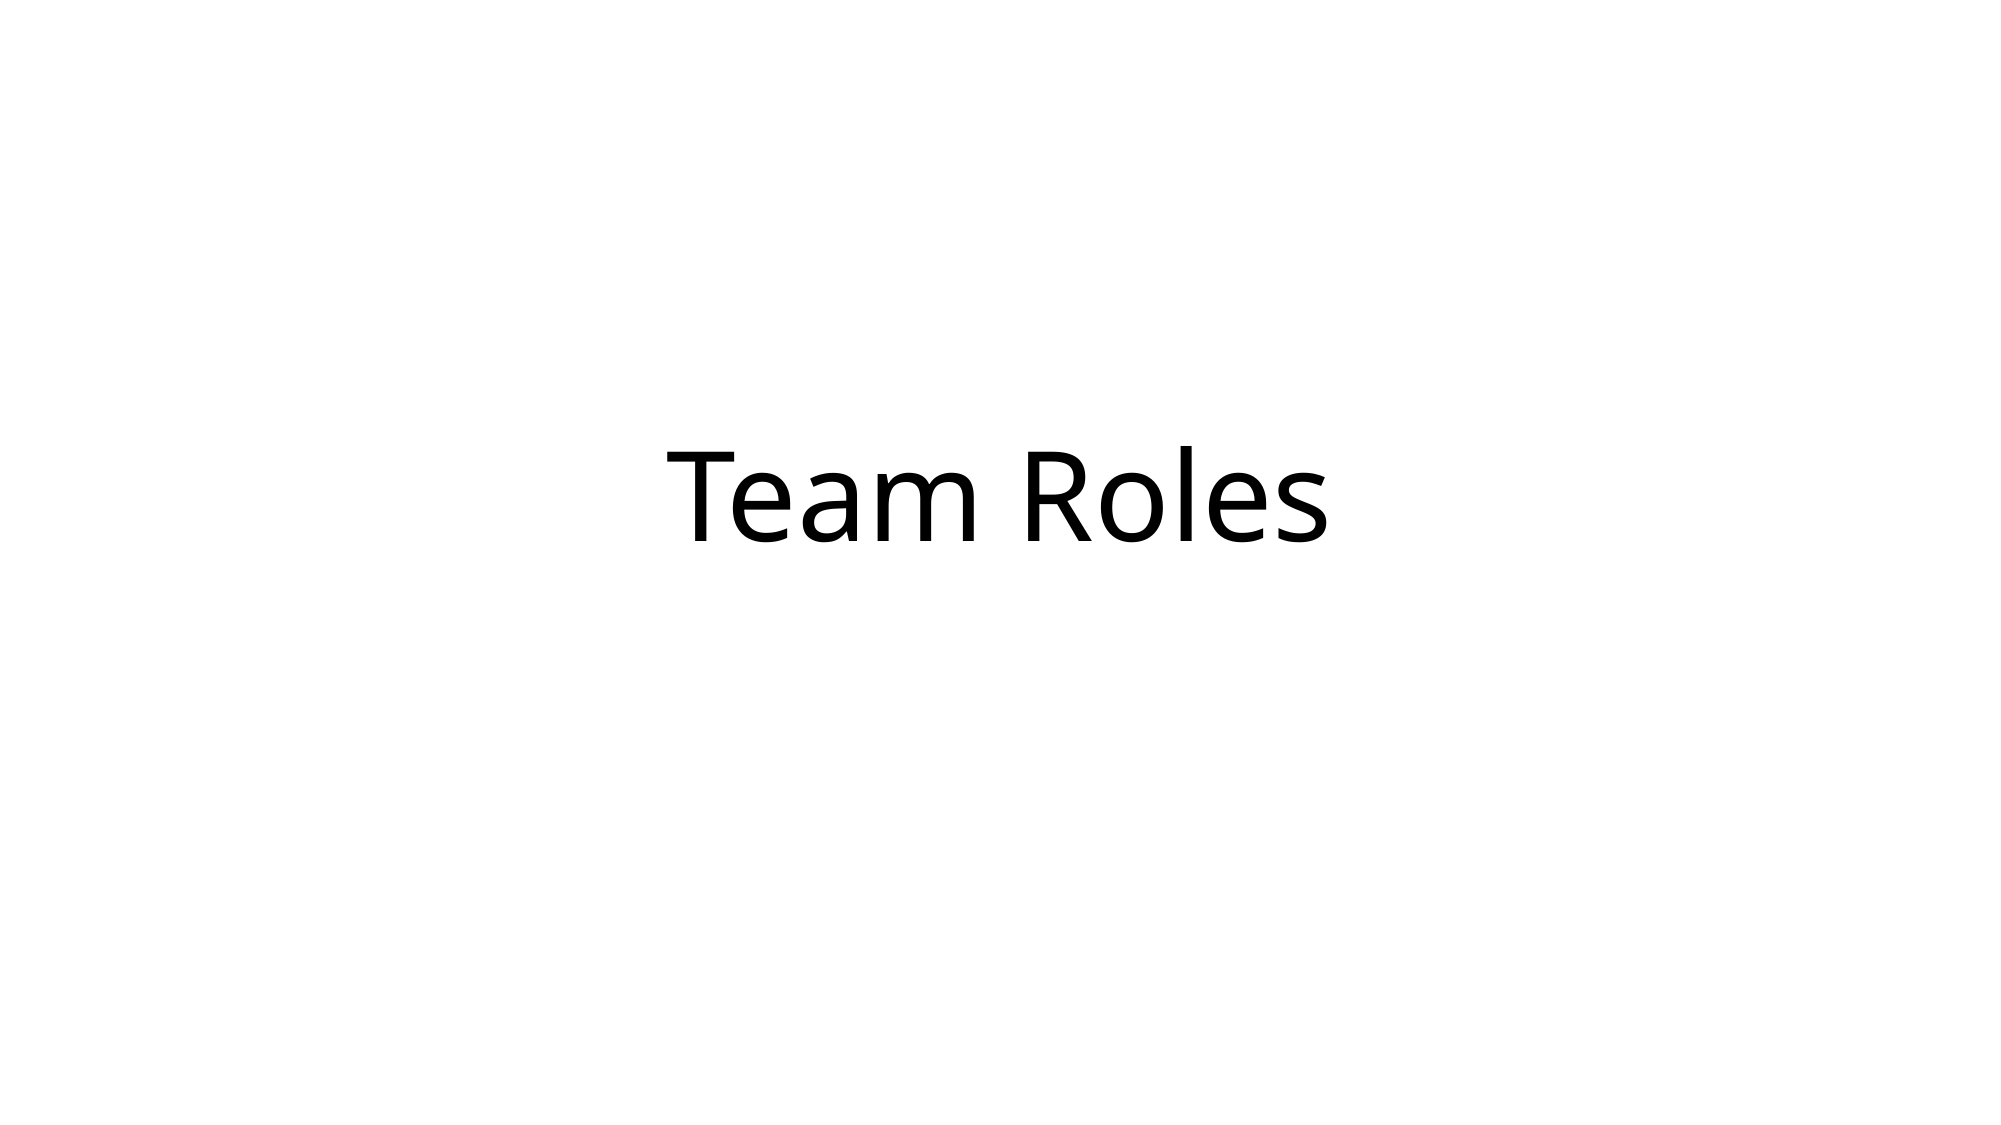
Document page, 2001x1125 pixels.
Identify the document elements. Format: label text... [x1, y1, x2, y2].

title Team Roles [249, 184, 1750, 576]
